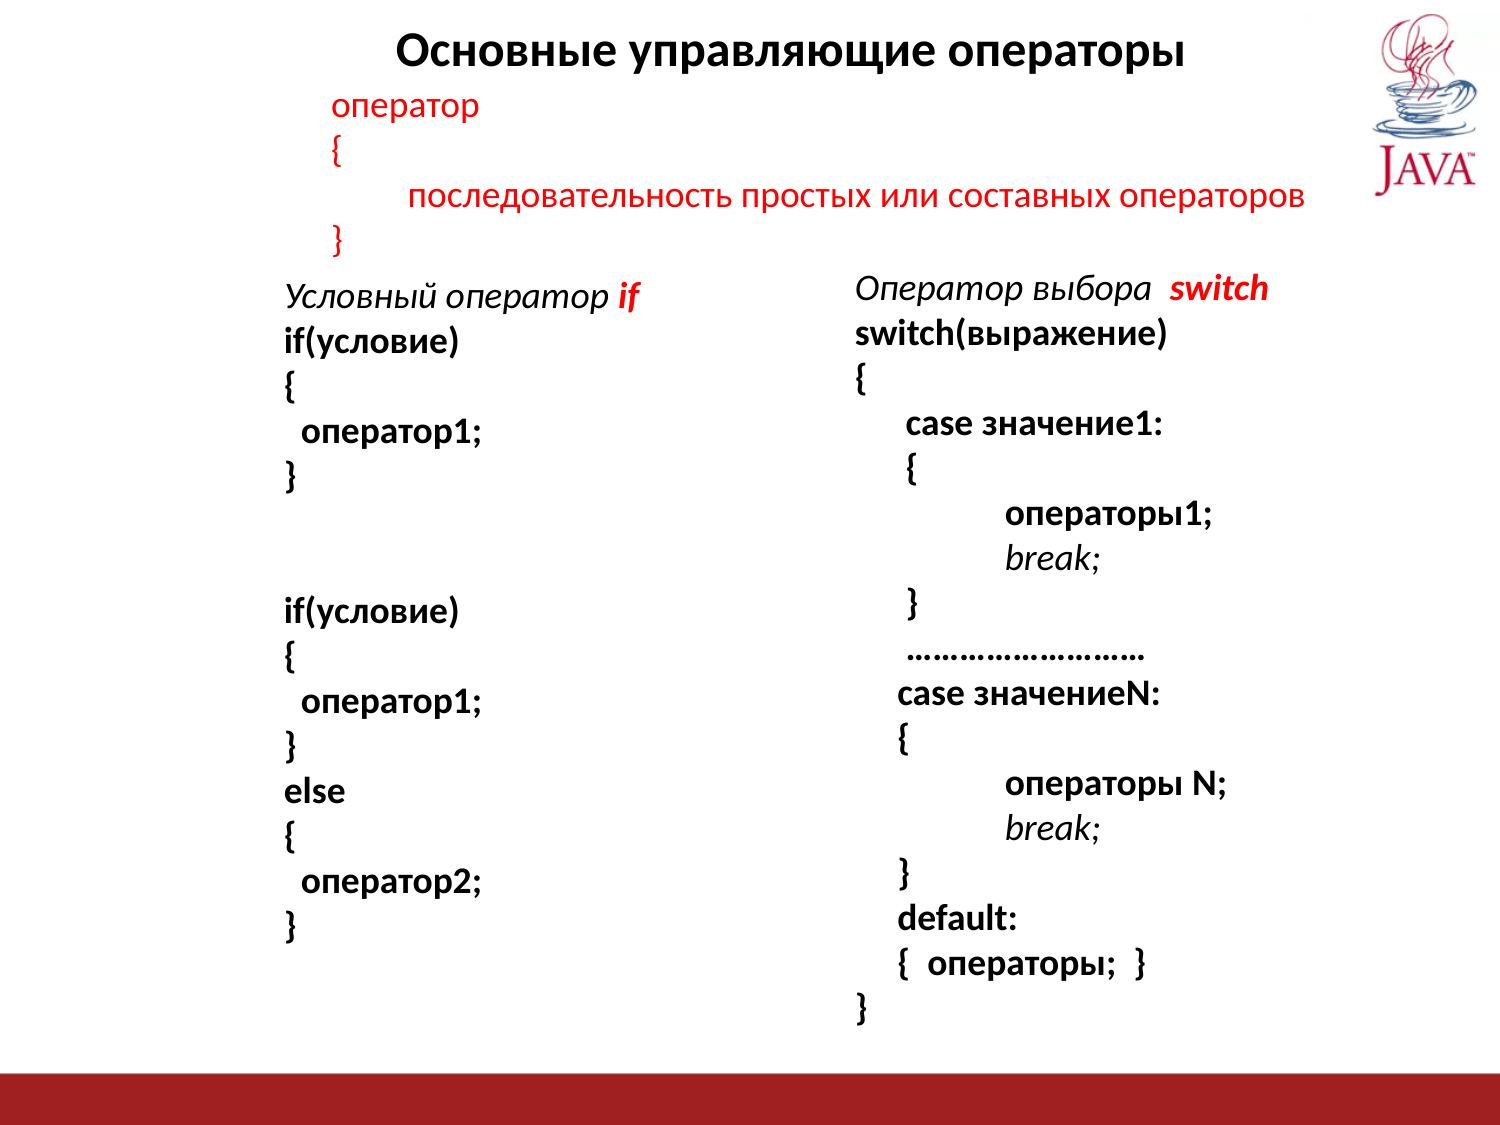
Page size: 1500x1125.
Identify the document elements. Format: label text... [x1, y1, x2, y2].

picture [0, 0, 1500, 1125]
text_box оператор { последовательность простых или составных операторов } [316, 72, 1430, 268]
text_box Оператор выбора switch switch(выражение) { case значение1: { операторы1; break; } ……………………… case значениеN: { операторы N; break; } default: { операторы; } } [839, 255, 1395, 1036]
text_box Условный оператор if if(условие) { оператор1; } if(условие) { оператор1; } else { оператор2; } [269, 264, 655, 954]
title Основные управляющие операторы [351, 11, 1243, 72]
